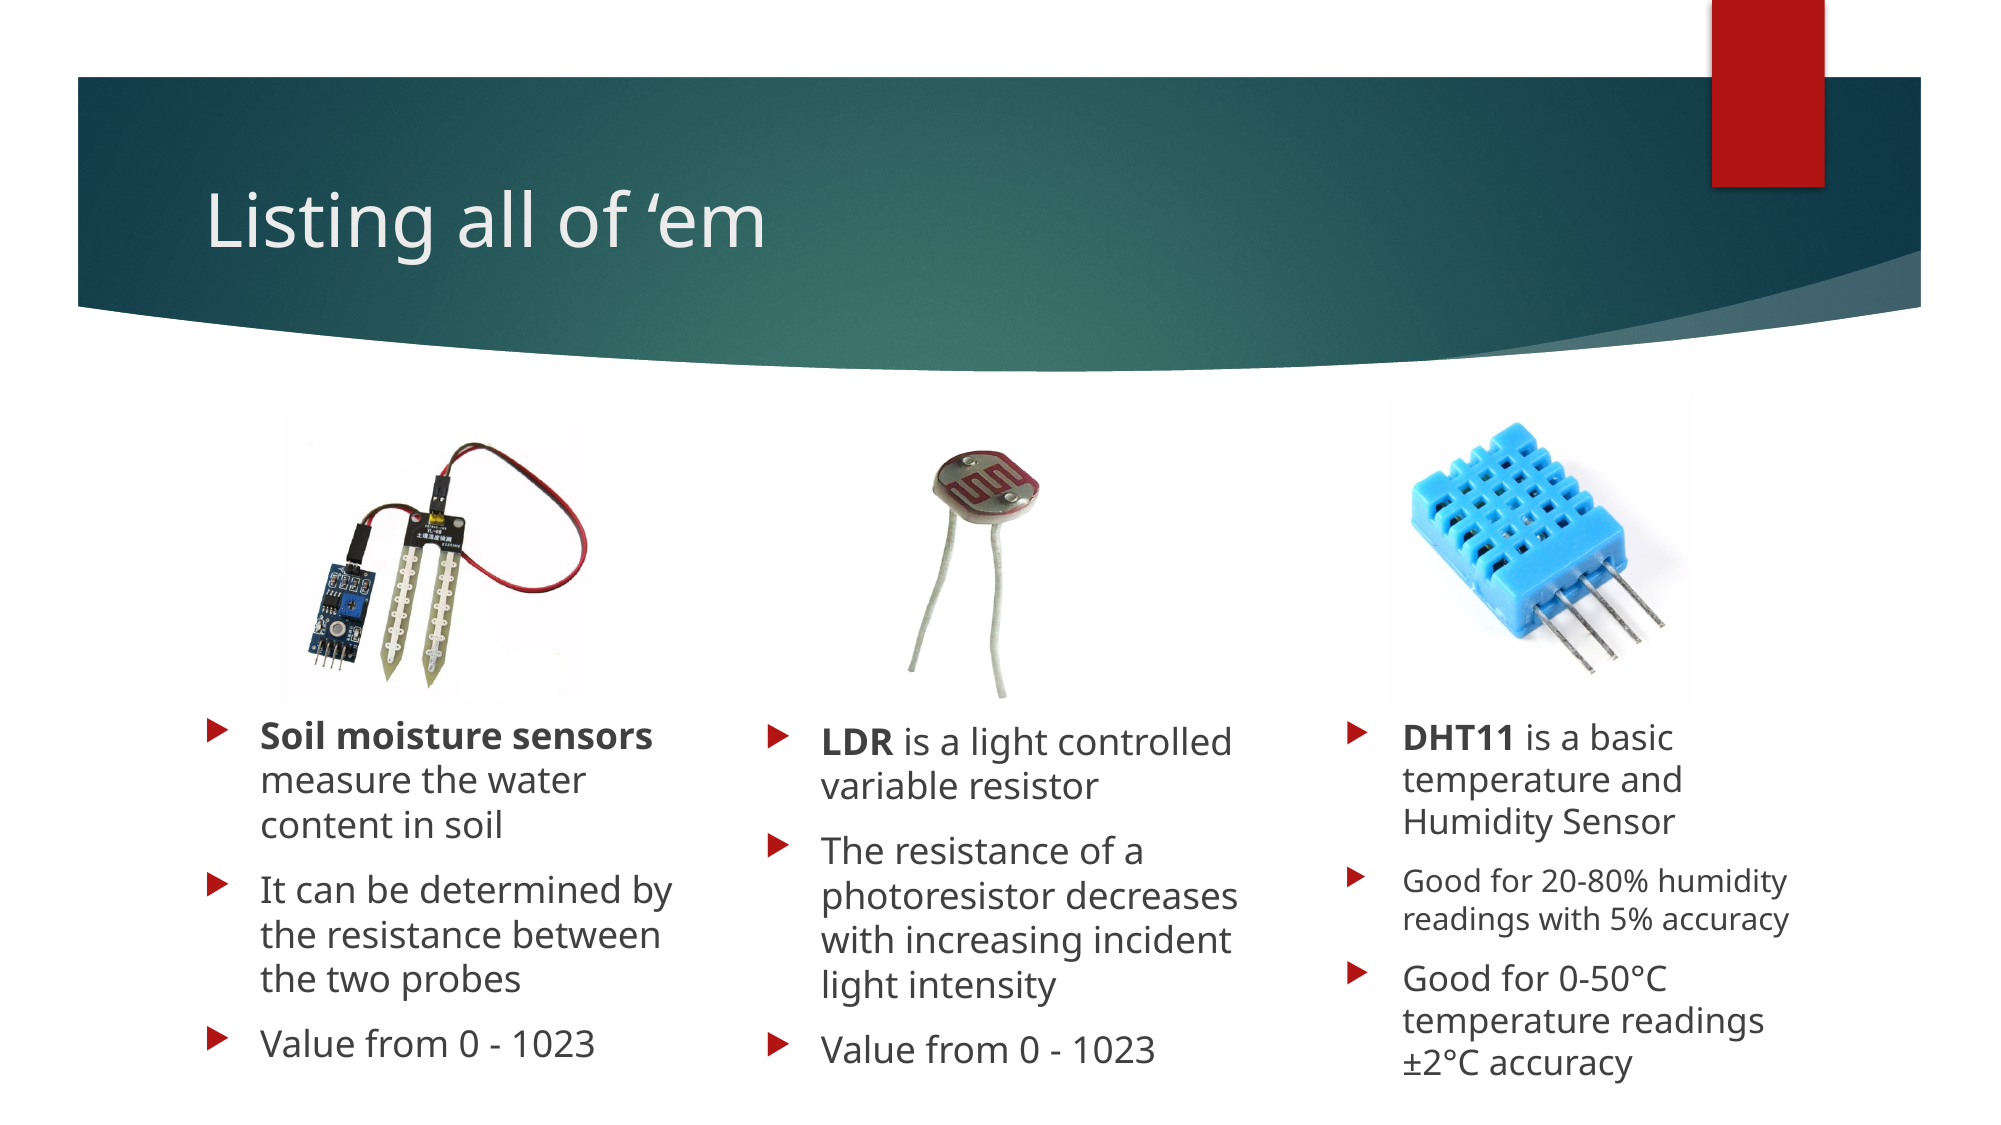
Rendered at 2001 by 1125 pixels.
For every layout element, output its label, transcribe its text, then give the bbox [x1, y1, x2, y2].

text_box DHT11 is a basic temperature and Humidity Sensor Good for 20-80% humidity readings with 5% accuracy Good for 0-50°C temperature readings ±2°C accuracy [1330, 707, 1835, 1091]
picture [879, 436, 1071, 706]
picture [1386, 394, 1694, 706]
text_box LDR is a light controlled variable resistor The resistance of a photoresistor decreases with increasing incident light intensity Value from 0 - 1023 [750, 710, 1255, 1094]
picture [281, 413, 602, 706]
list Soil moisture sensors measure the water content in soil It can be determined by the resistance between the two probes Value from 0 - 1023 [189, 705, 695, 1089]
title Listing all of ‘em [189, 159, 1638, 276]
